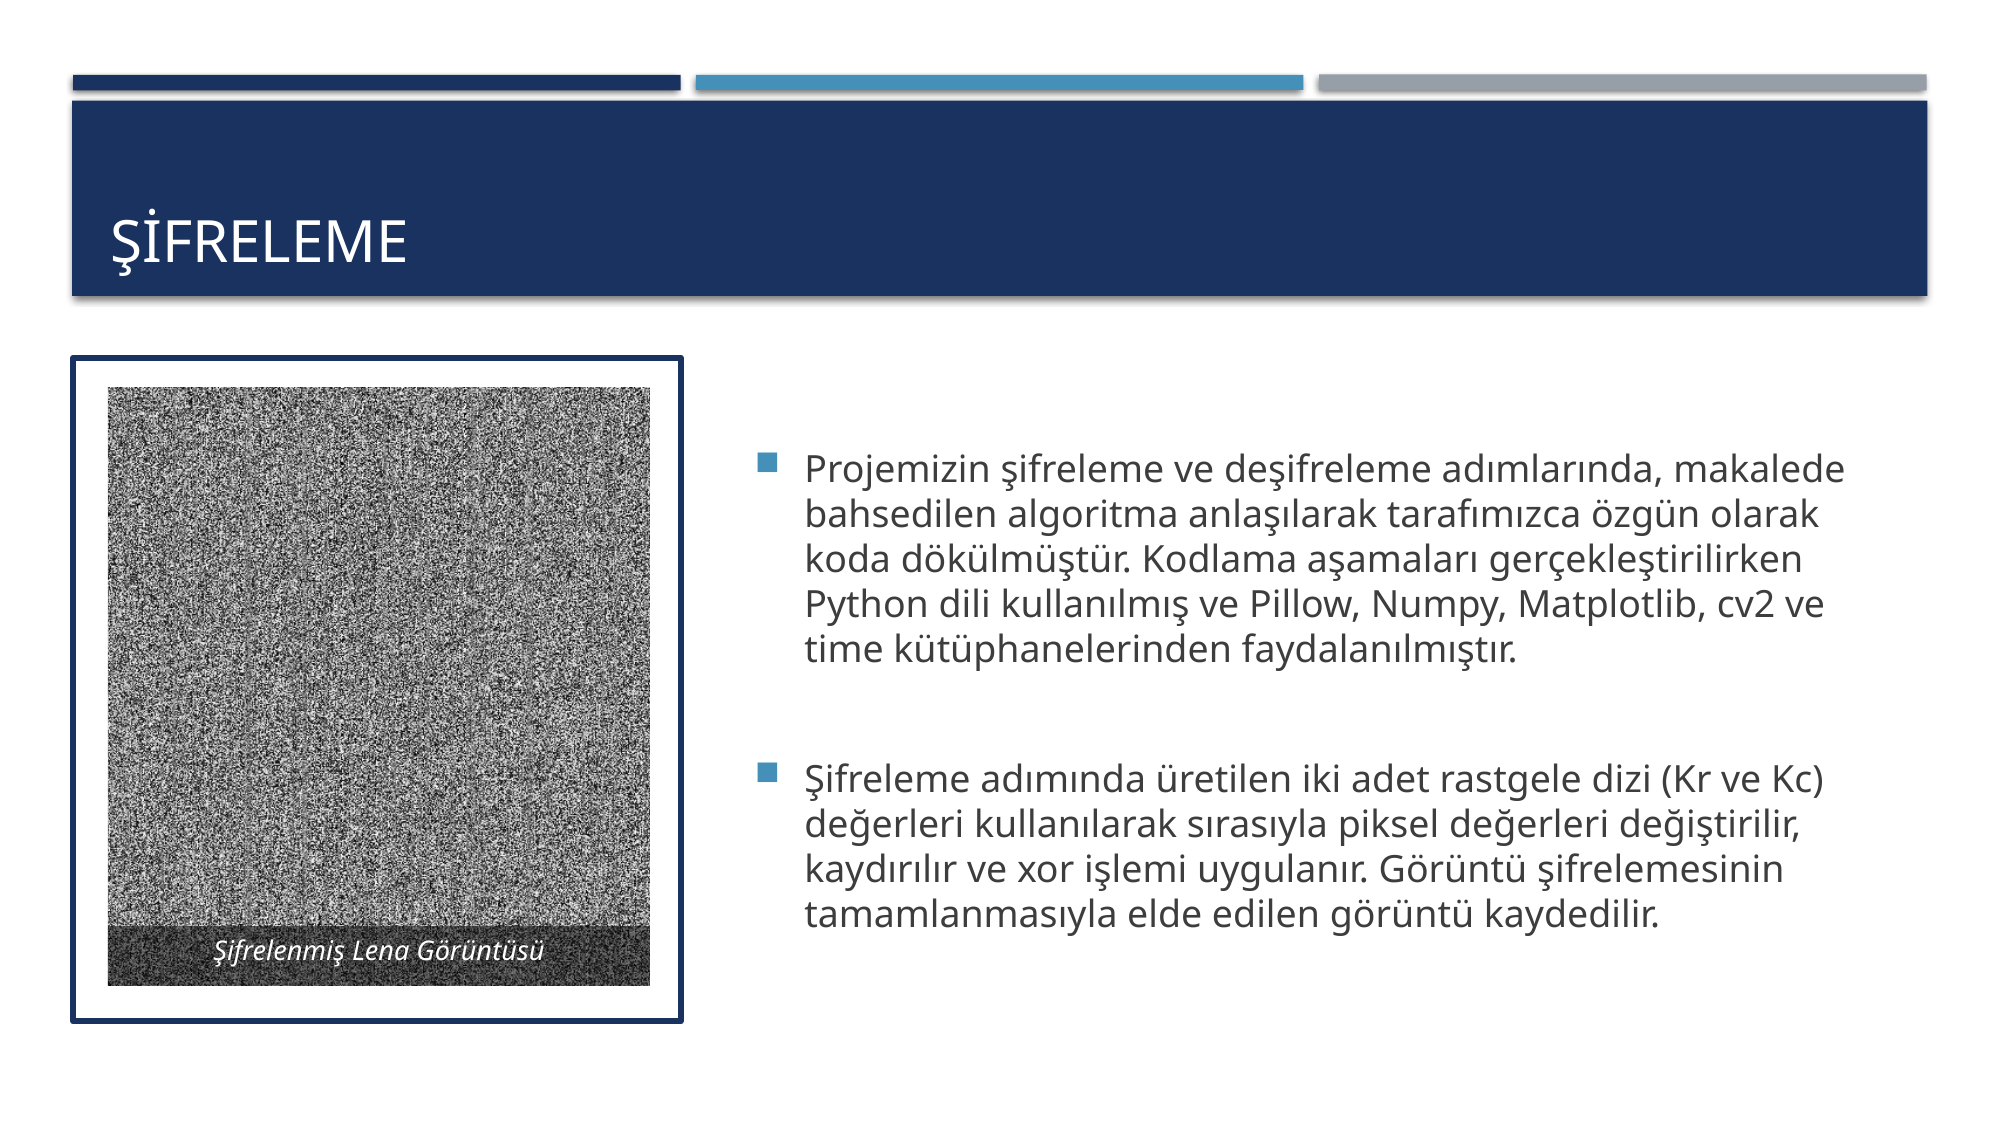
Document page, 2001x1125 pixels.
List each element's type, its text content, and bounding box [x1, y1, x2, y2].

picture [107, 386, 651, 987]
text_box [71, 356, 682, 1023]
list Projemizin şifreleme ve deşifreleme adımlarında, makalede bahsedilen algoritma anlaşılarak tarafımızca özgün olarak koda dökülmüştür. Kodlama aşamaları gerçekleştirilirken Python dili kullanılmış ve Pillow, Numpy, Matplotlib, cv2 ve time kütüphanelerinden faydalanılmıştır. Şifreleme adımında üretilen iki adet rastgele dizi (Kr ve Kc) değerleri kullanılarak sırasıyla piksel değerleri değiştirilir, kaydırılır ve xor işlemi uygulanır. Görüntü şifrelemesinin tamamlanmasıyla elde edilen görüntü kaydedilir. [739, 357, 1905, 1022]
title Şifreleme [95, 115, 1905, 282]
